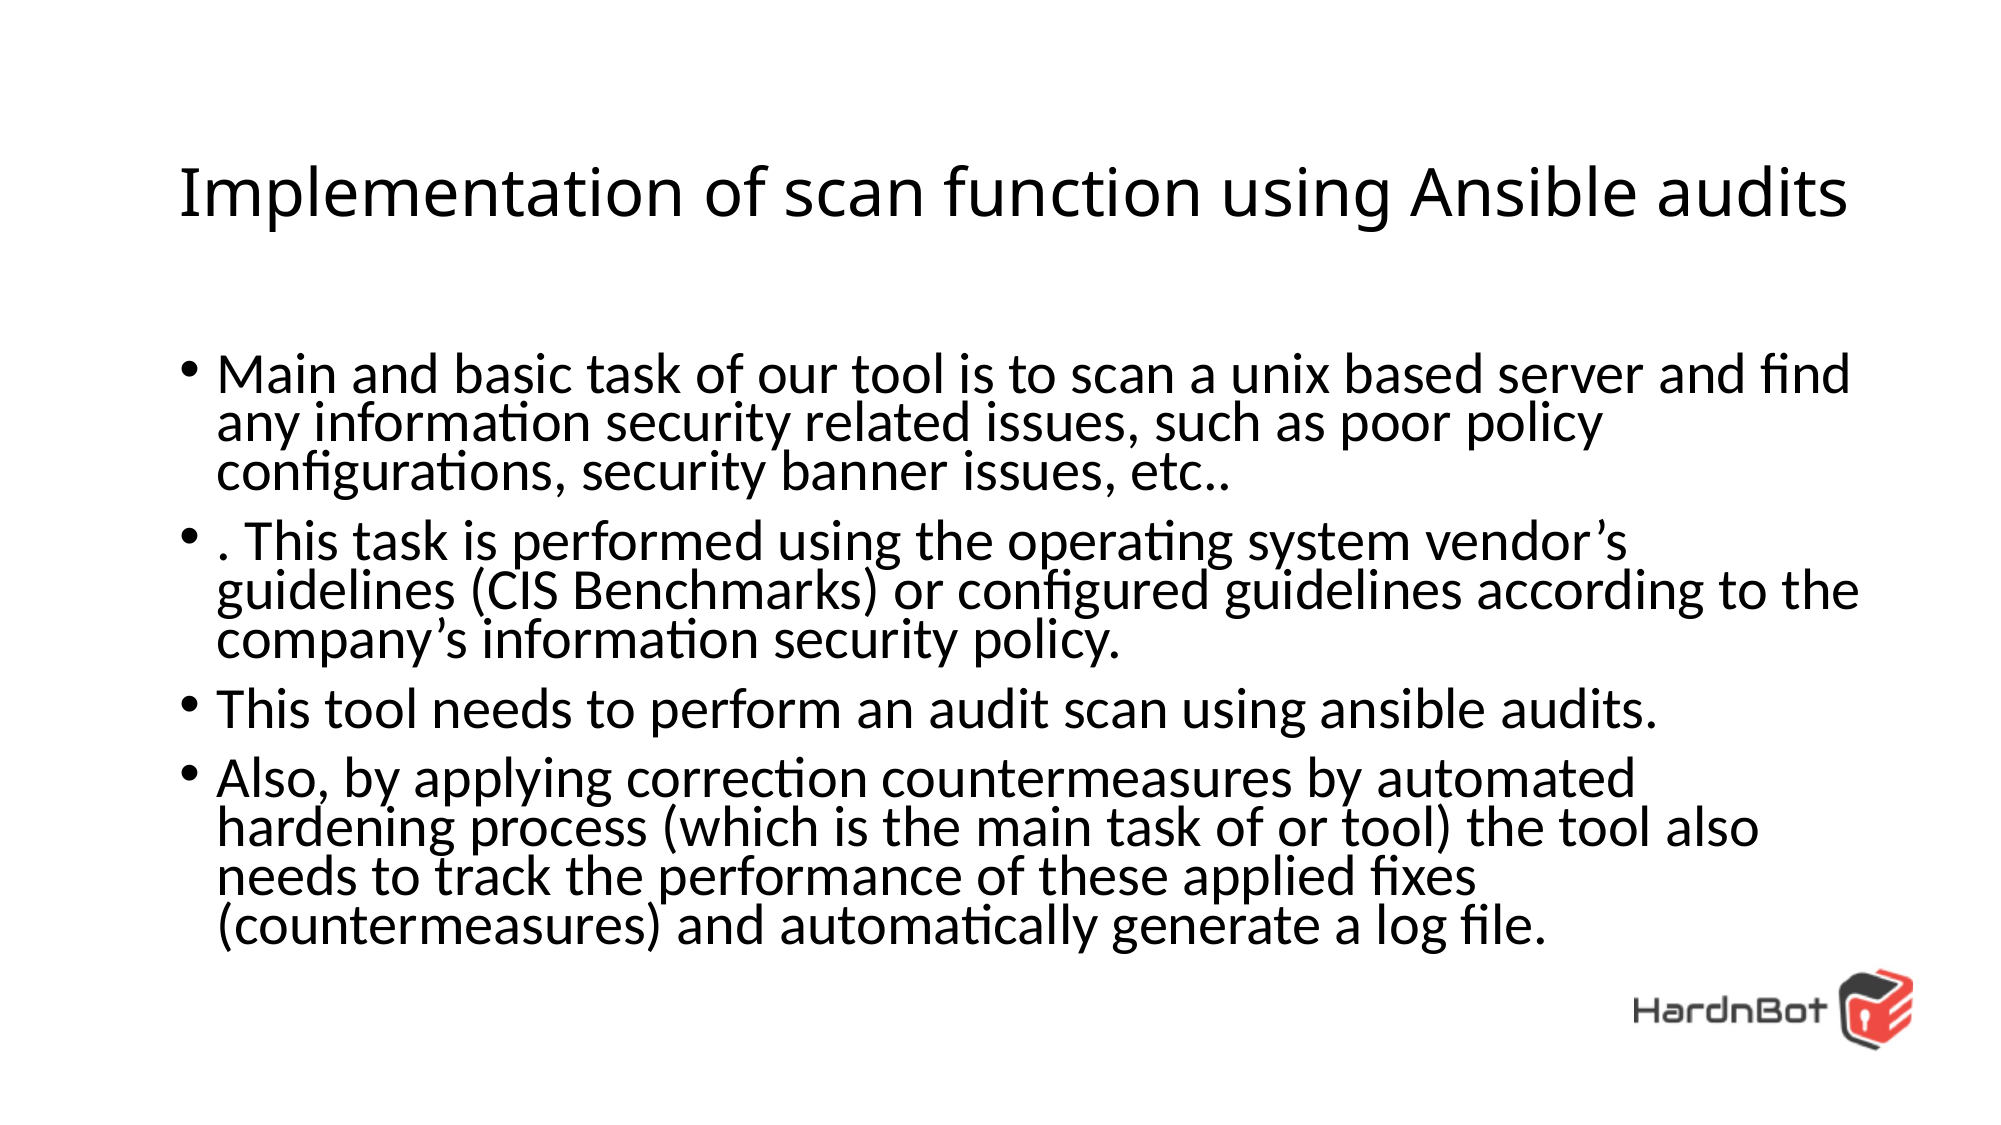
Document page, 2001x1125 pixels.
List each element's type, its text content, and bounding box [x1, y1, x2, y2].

list Main and basic task of our tool is to scan a unix based server and find any information security related issues, such as poor policy configurations, security banner issues, etc.. . This task is performed using the operating system vendor’s guidelines (CIS Benchmarks) or configured guidelines according to the company’s information security policy. This tool needs to perform an audit scan using ansible audits. Also, by applying correction countermeasures by automated hardening process (which is the main task of or tool) the tool also needs to track the performance of these applied fixes (countermeasures) and automatically generate a log file. [164, 346, 1890, 1061]
title Implementation of scan function using Ansible audits [164, 86, 1890, 304]
picture [1509, 863, 2000, 1125]
